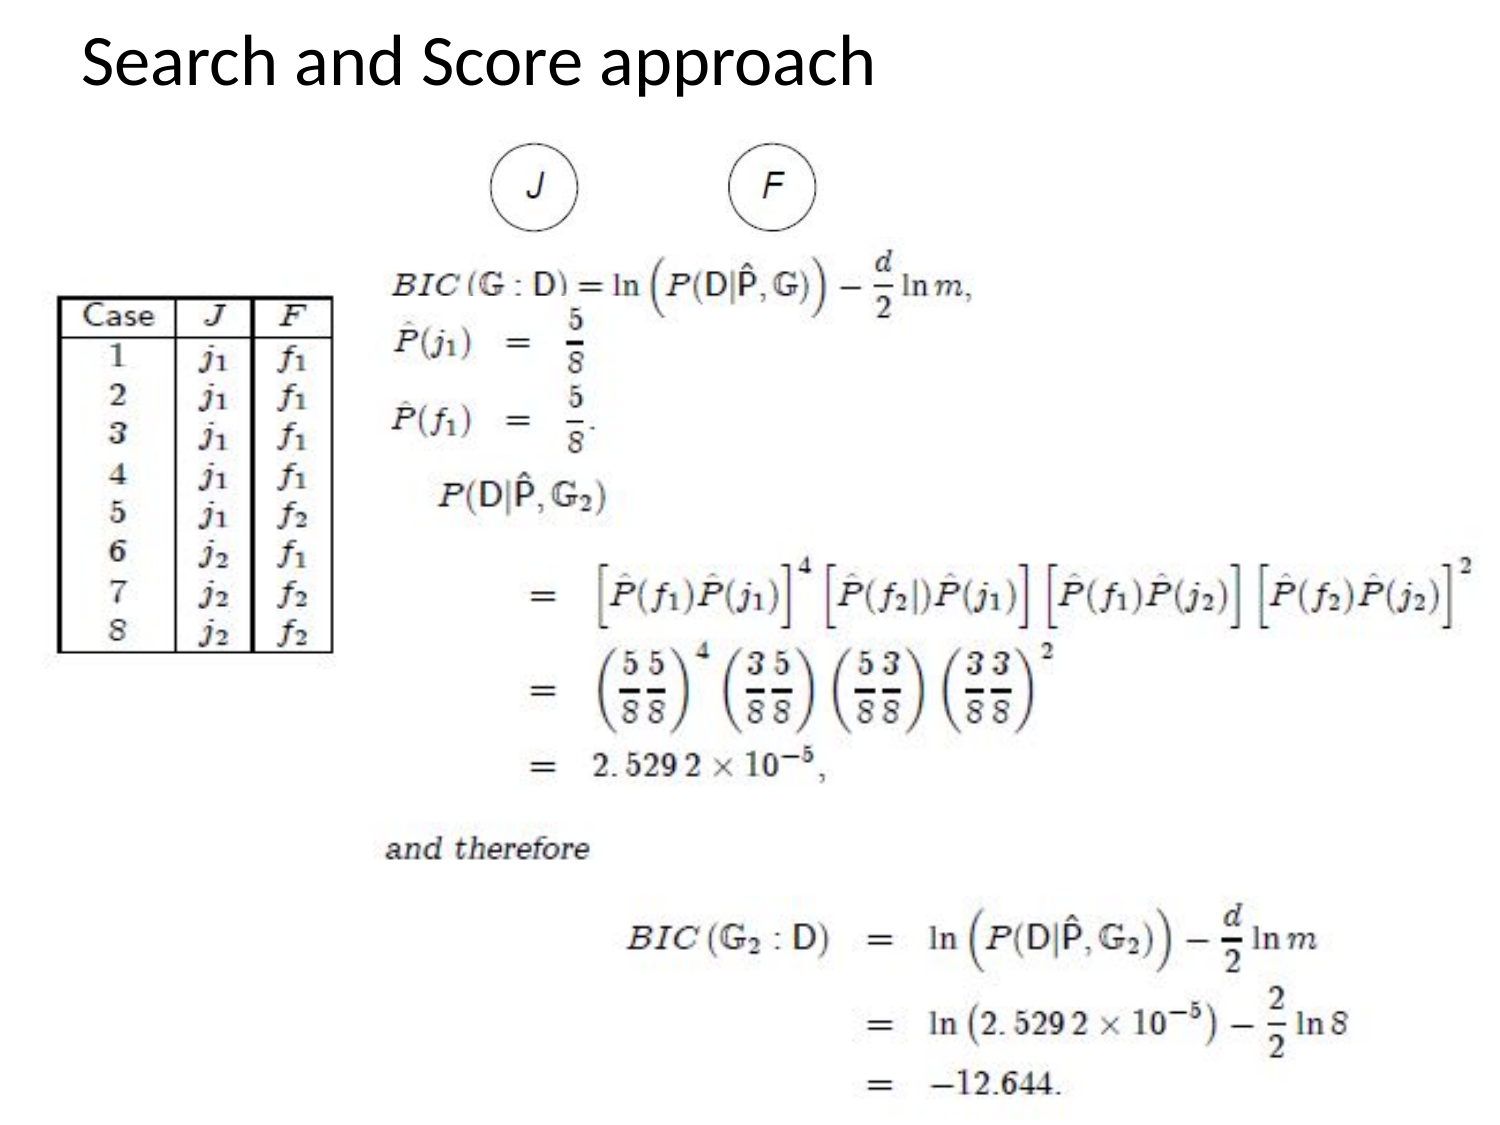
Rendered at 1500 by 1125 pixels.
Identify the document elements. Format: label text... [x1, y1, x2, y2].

picture [3, 138, 1499, 1125]
title Search and Score approach [4, 4, 955, 109]
